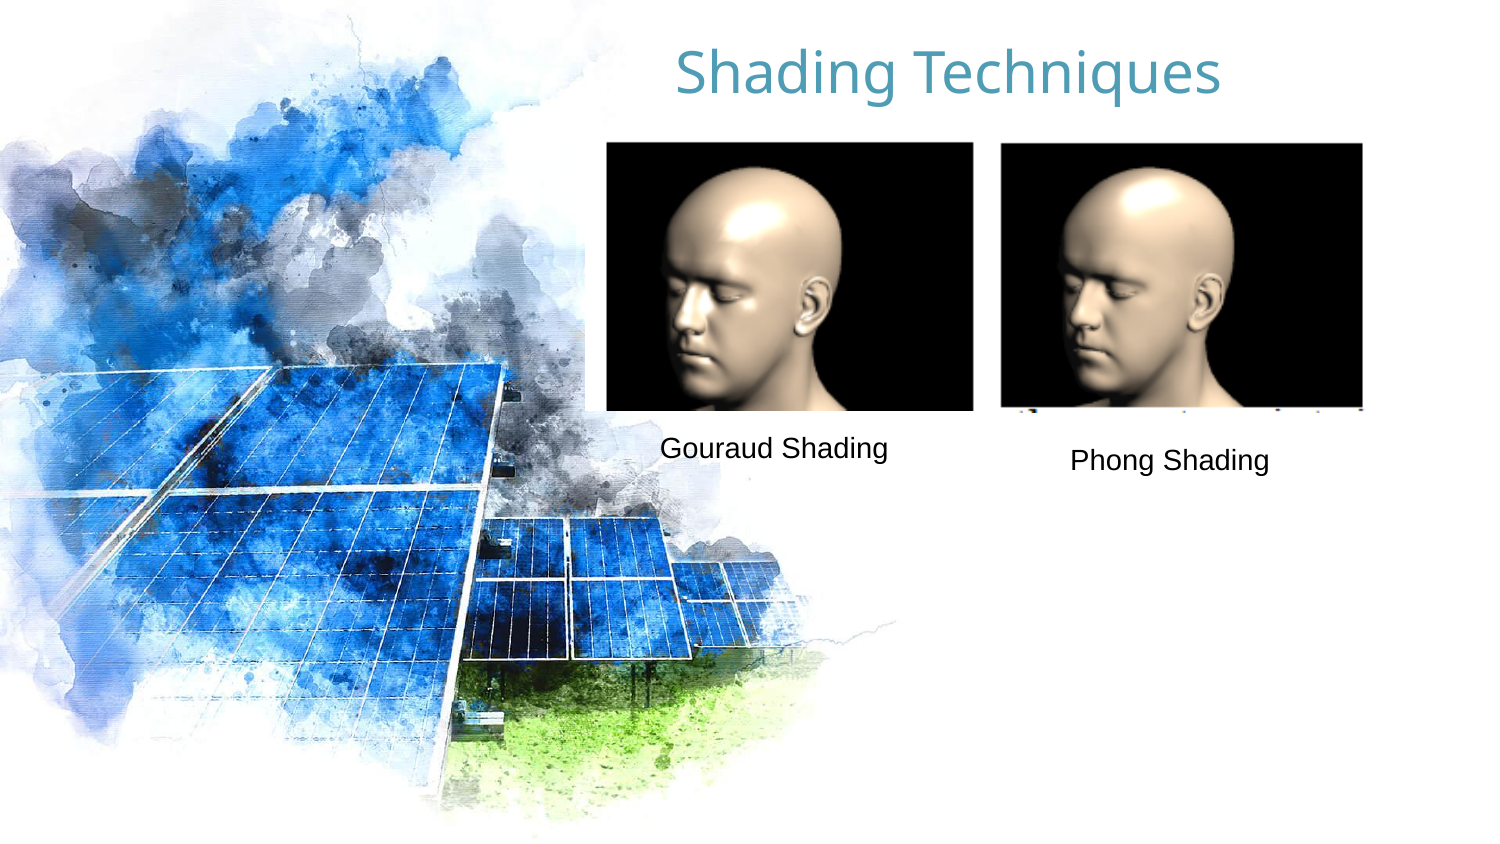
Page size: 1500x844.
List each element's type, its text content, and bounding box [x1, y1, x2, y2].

title Shading Techniques [675, 33, 1426, 106]
text_box Gouraud Shading [645, 421, 905, 472]
text_box Phong Shading [1055, 433, 1286, 484]
picture [0, 0, 1500, 844]
